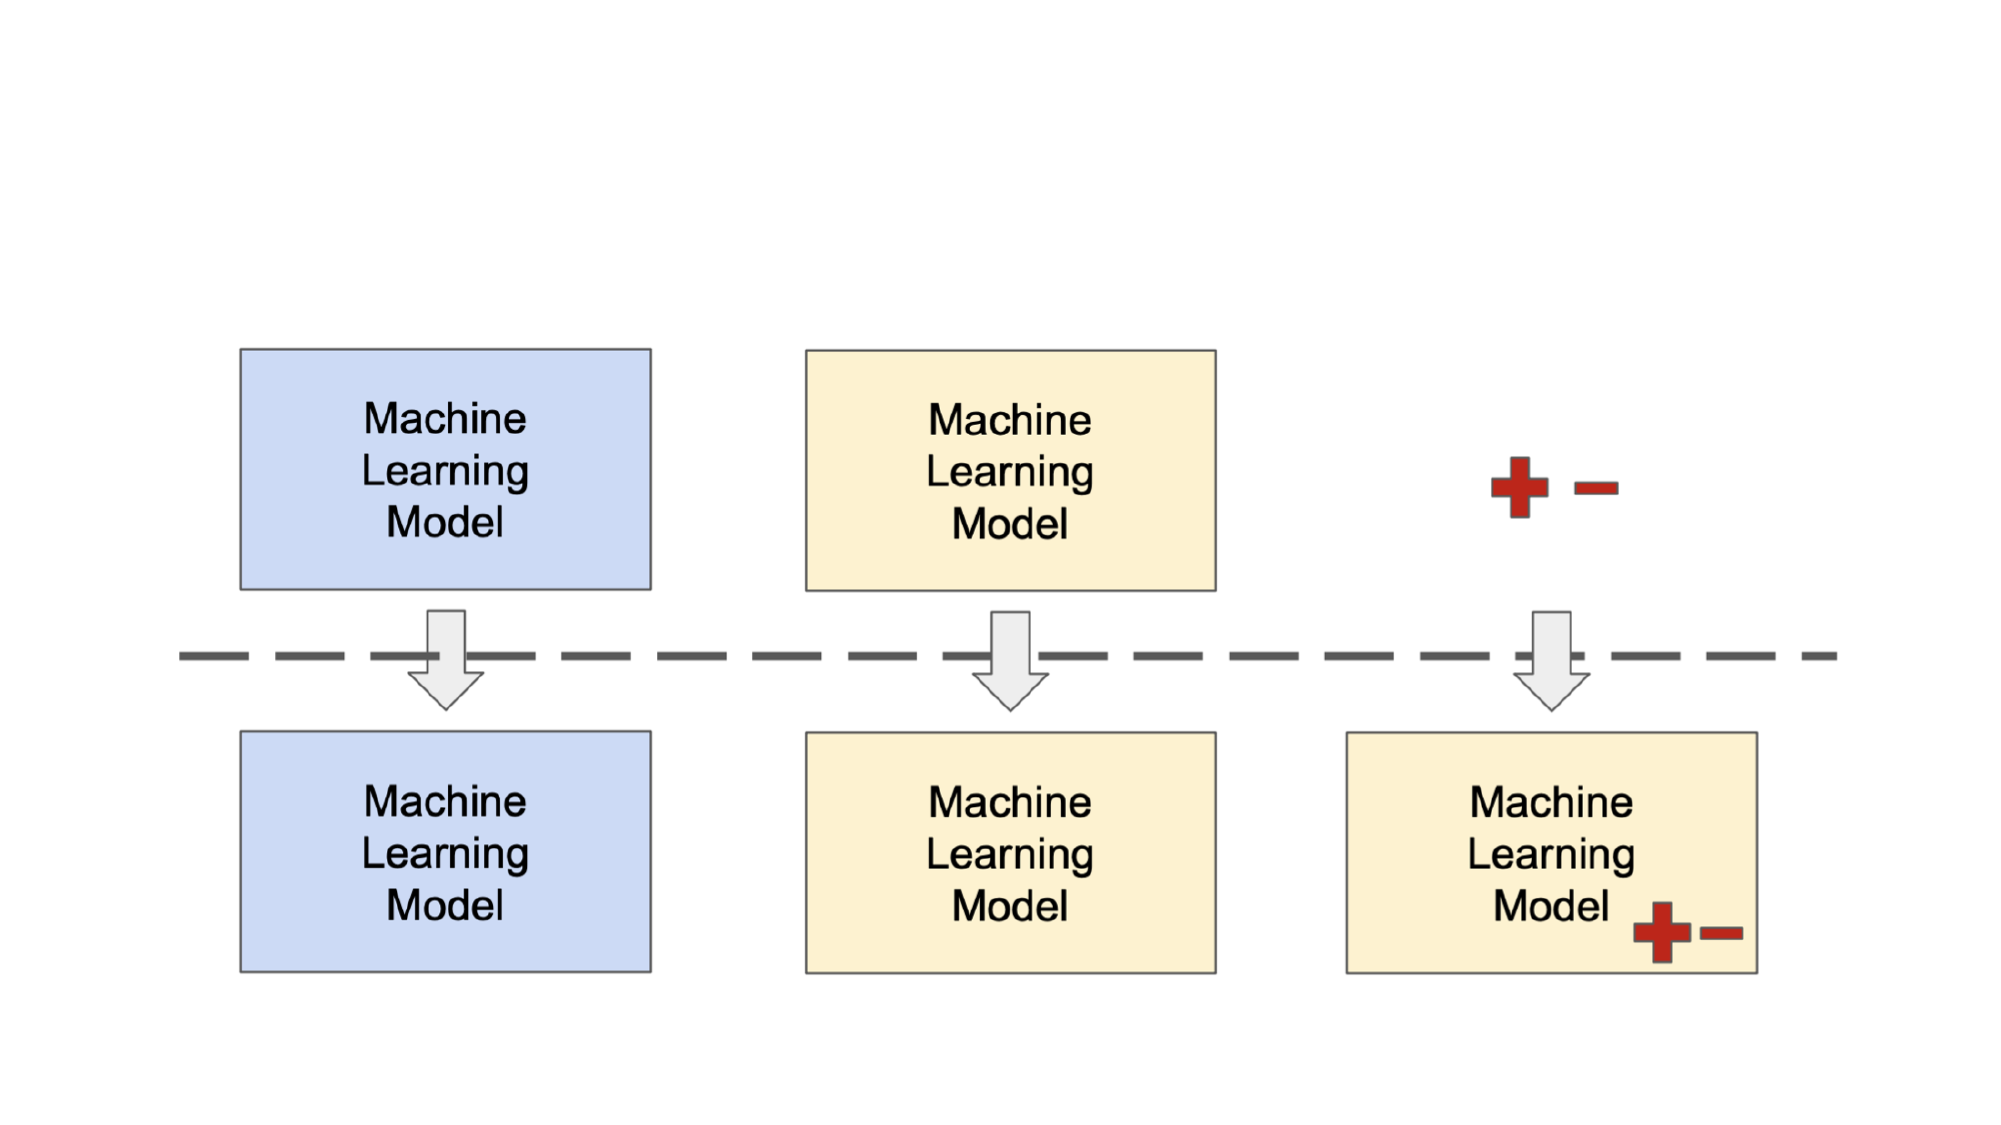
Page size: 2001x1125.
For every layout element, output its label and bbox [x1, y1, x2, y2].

list [137, 322, 1863, 990]
